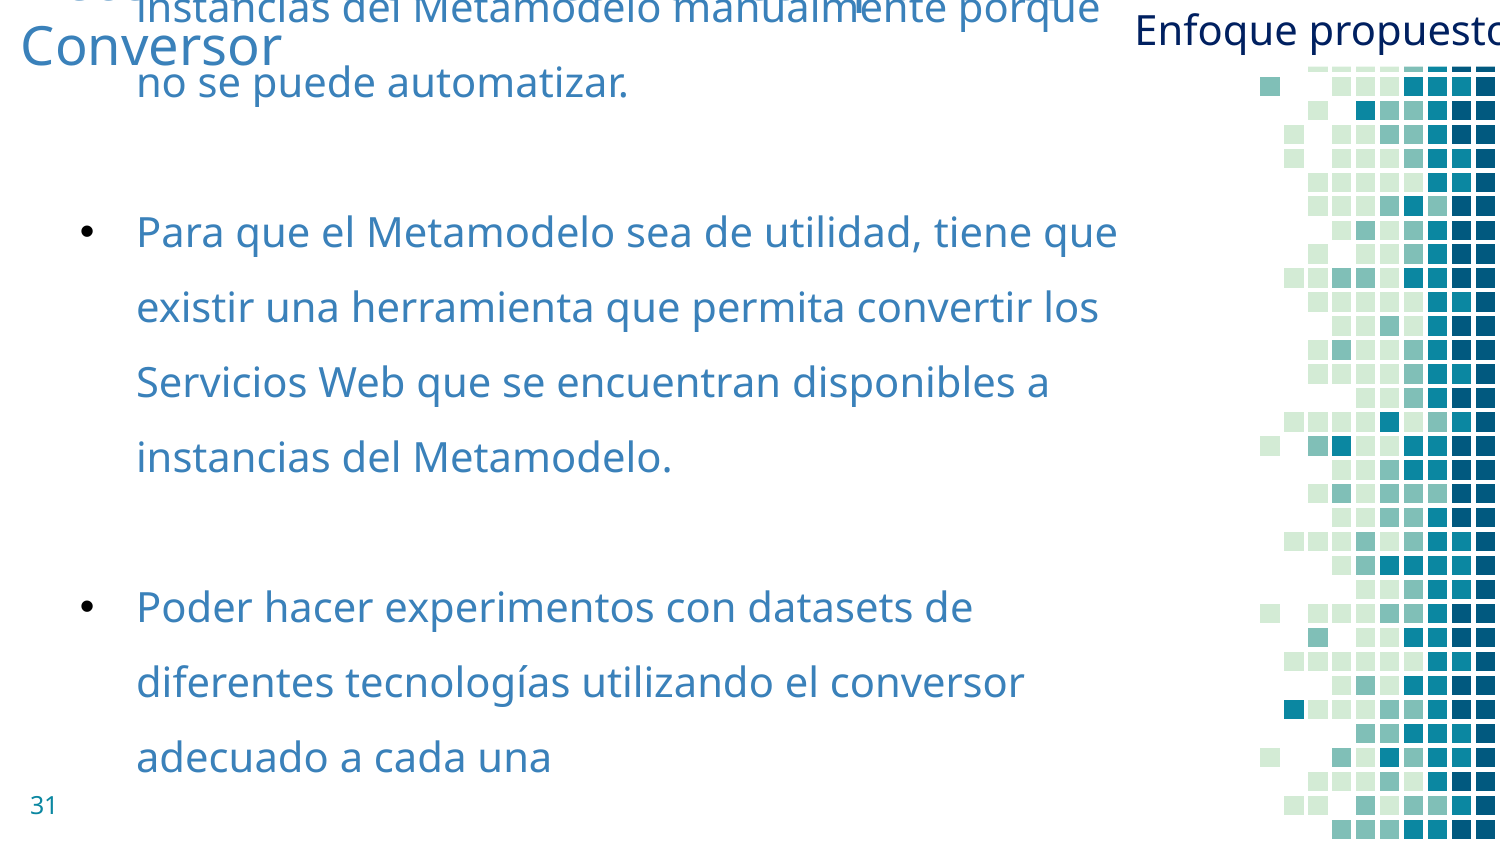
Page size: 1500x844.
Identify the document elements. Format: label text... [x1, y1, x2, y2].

slide_number 31 [15, 774, 64, 839]
text_box Enfoque propuesto [1119, 0, 1500, 62]
text_box Necesidad de contar con un componente Conversor [5, 20, 1117, 92]
text_box Conversor [1273, 62, 1500, 67]
text_box No resulta práctico instanciar documentos WSDL a instancias del Metamodelo manualmente porque no se puede automatizar. Para que el Metamodelo sea de utilidad, tiene que existir una herramienta que permita convertir los Servicios Web que se encuentran disponibles a instancias del Metamodelo. Poder hacer experimentos con datasets de diferentes tecnologías utilizando el conversor adecuado a cada una [64, 135, 1176, 844]
